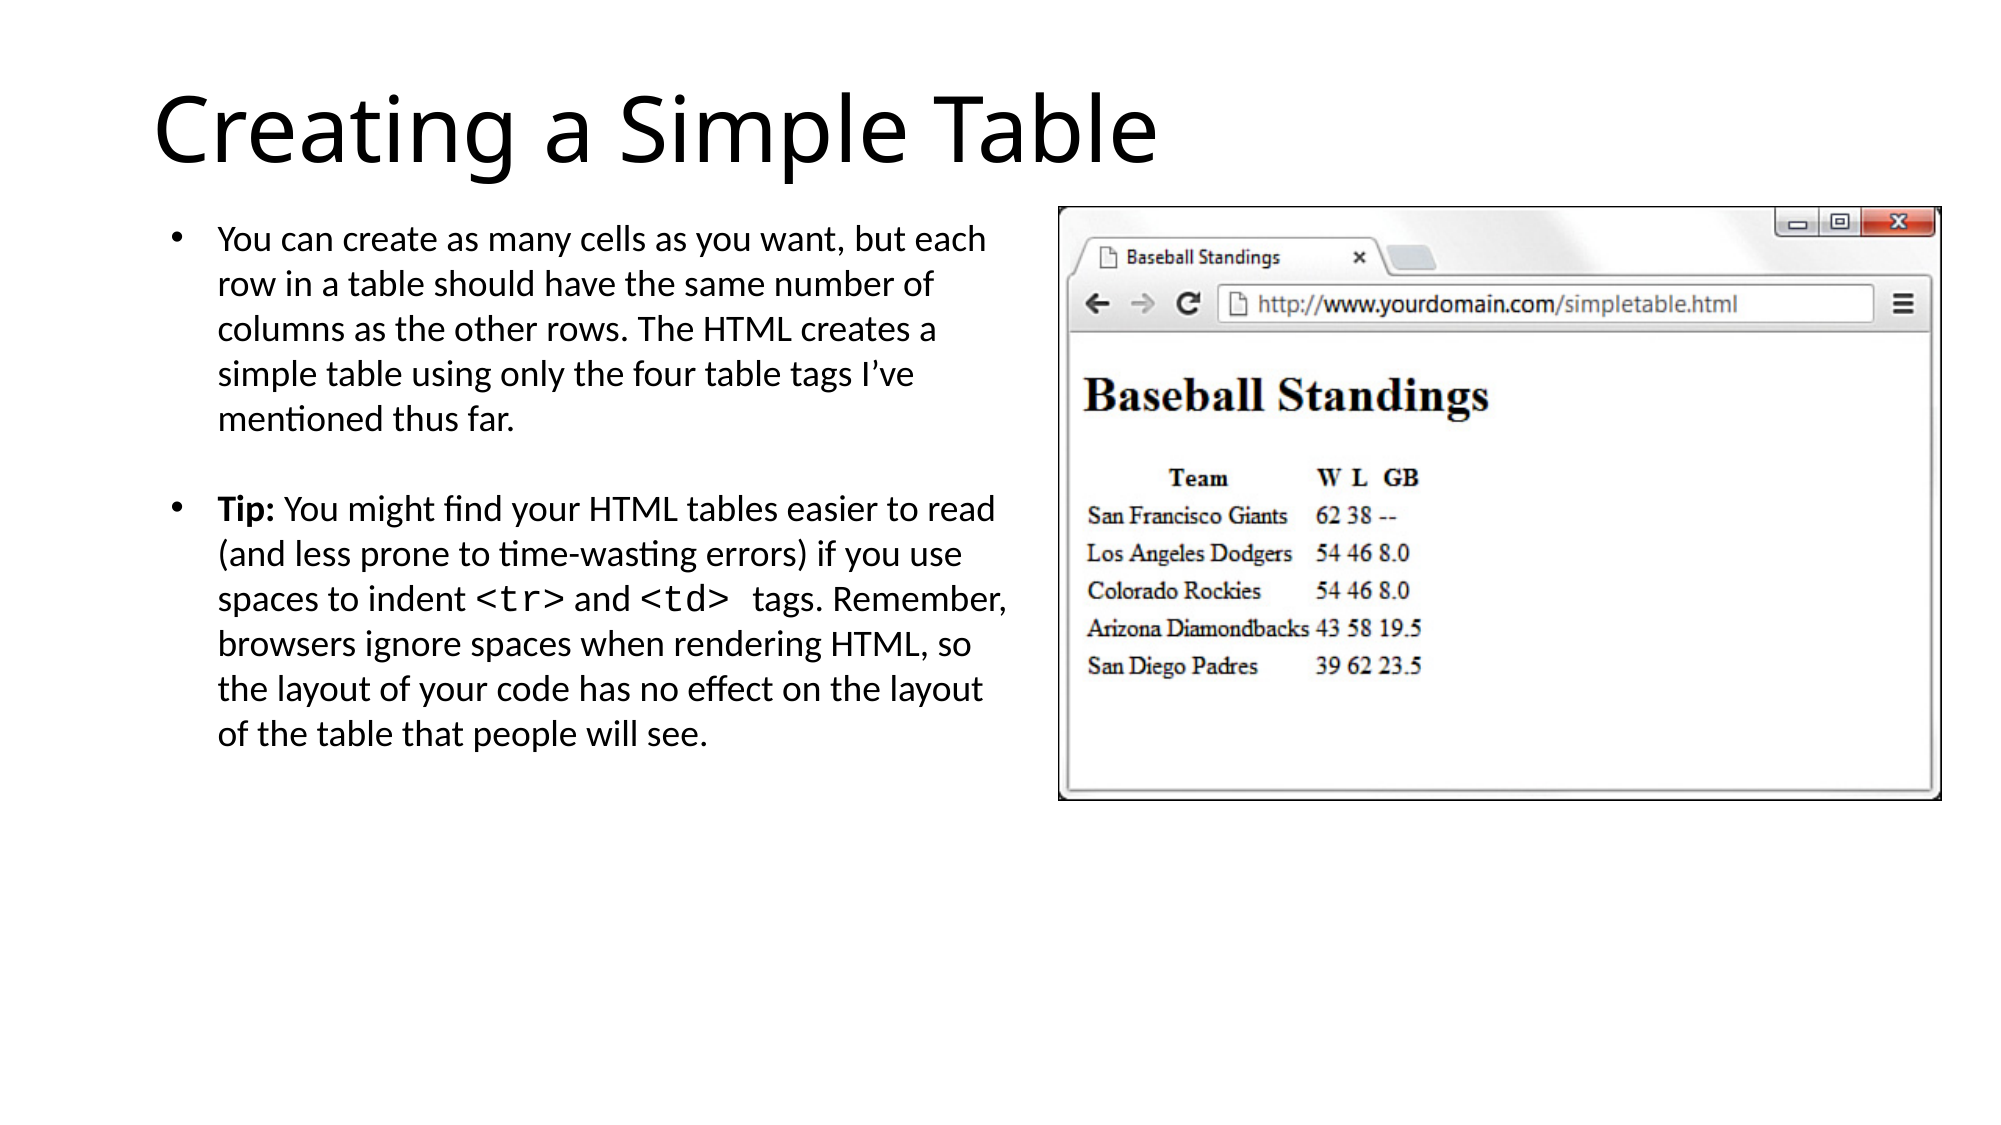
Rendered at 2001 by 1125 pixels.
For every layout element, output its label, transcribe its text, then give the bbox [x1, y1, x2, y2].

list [1058, 206, 1942, 801]
text_box You can create as many cells as you want, but each row in a table should have the same number of columns as the other rows. The HTML creates a simple table using only the four table tags I’ve mentioned thus far. Tip: You might find your HTML tables easier to read (and less prone to time-wasting errors) if you use spaces to indent <tr> and <td> tags. Remember, browsers ignore spaces when rendering HTML, so the layout of your code has no effect on the layout of the table that people will see. [155, 206, 1028, 762]
title Creating a Simple Table [137, 59, 1942, 207]
